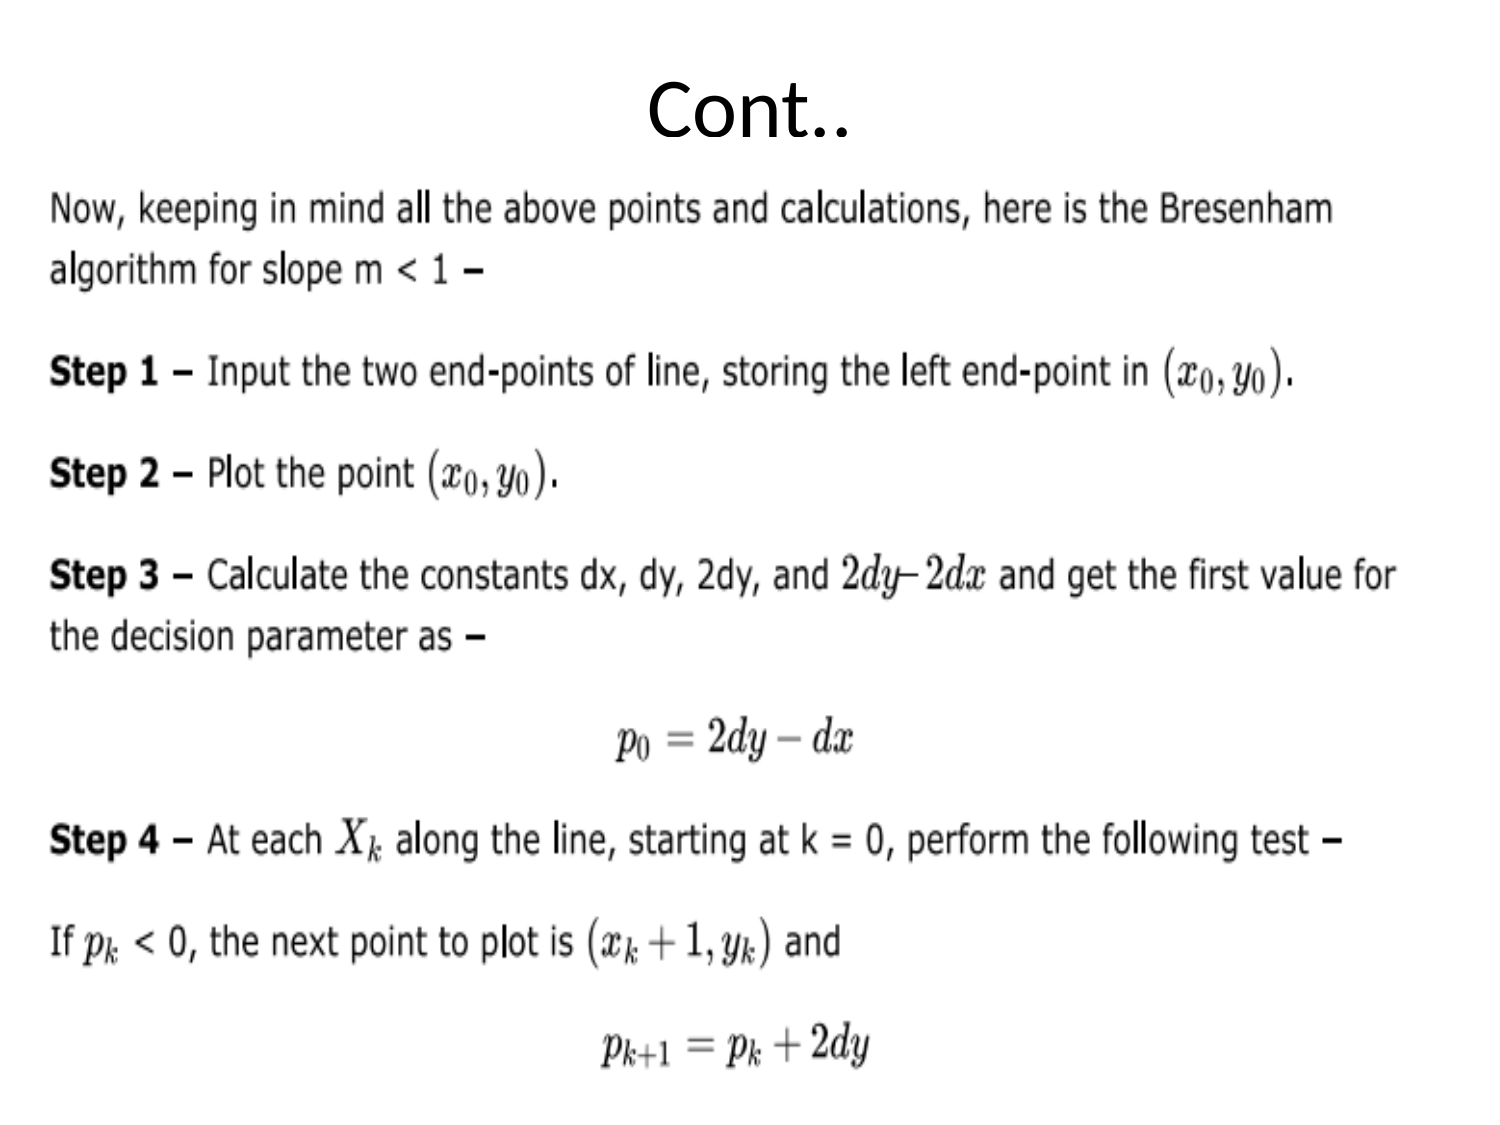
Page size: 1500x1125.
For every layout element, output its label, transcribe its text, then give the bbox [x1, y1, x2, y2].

title Cont.. [75, 45, 1425, 137]
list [37, 137, 1426, 1088]
